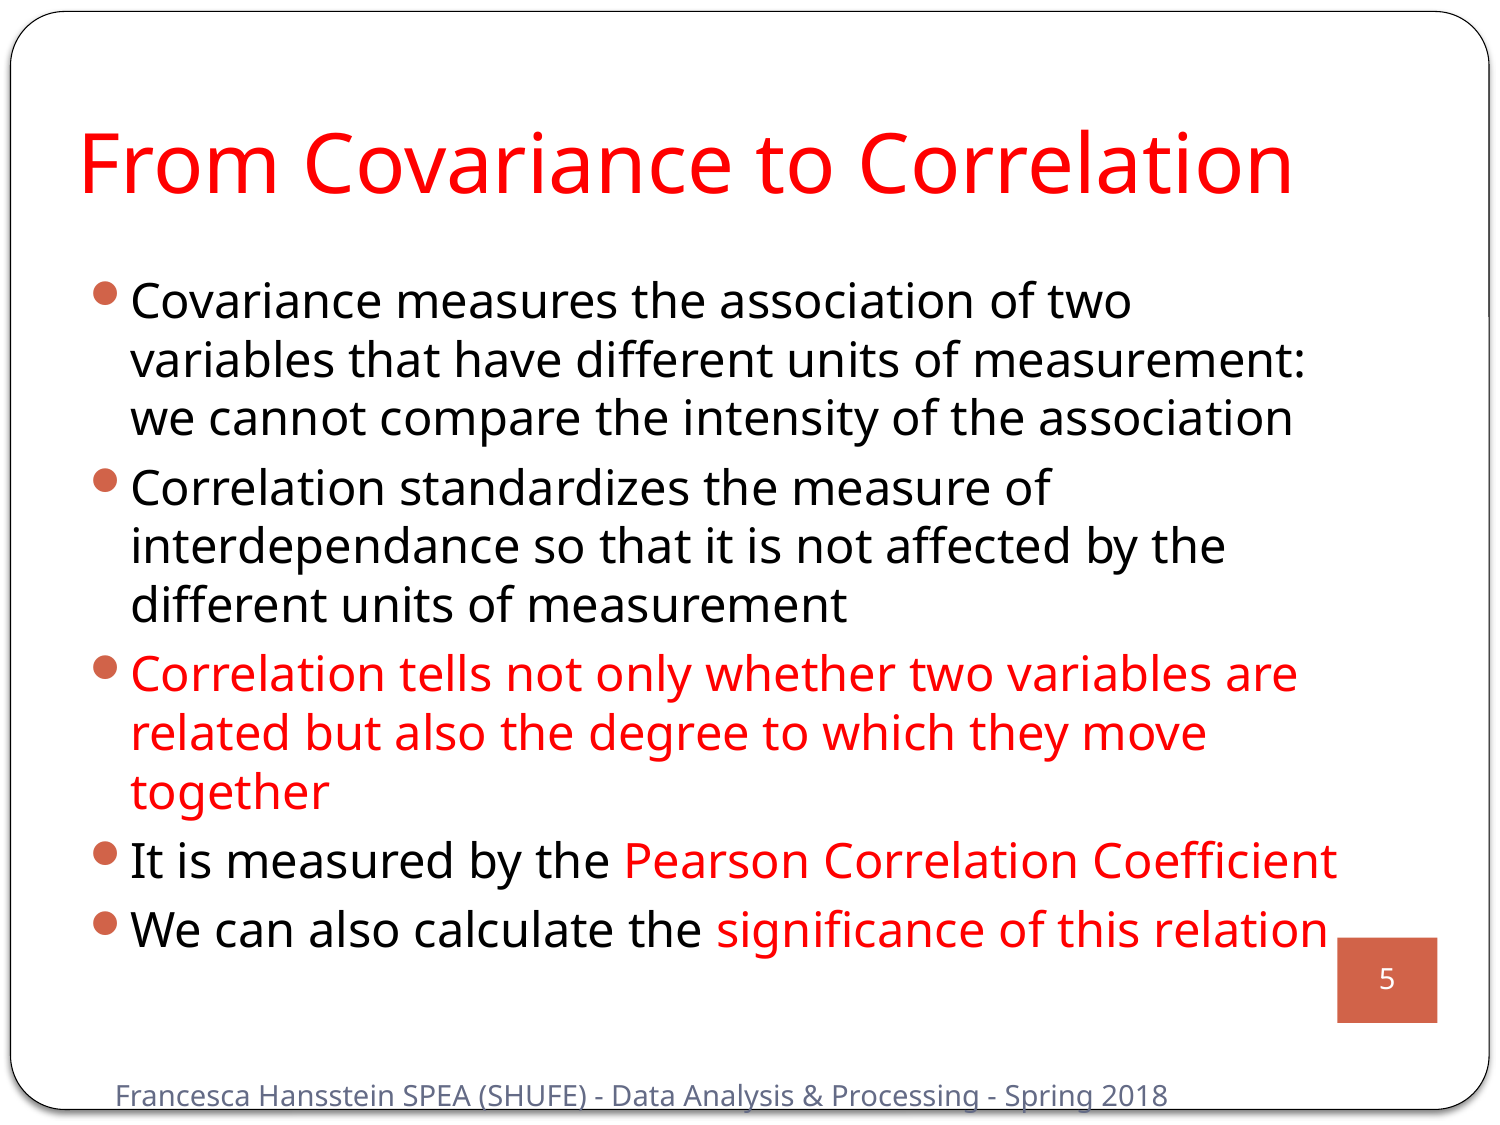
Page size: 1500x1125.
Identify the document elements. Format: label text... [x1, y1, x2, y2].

list Covariance measures the association of two variables that have different units of measurement: we cannot compare the intensity of the association Correlation standardizes the measure of interdependance so that it is not affected by the different units of measurement Correlation tells not only whether two variables are related but also the degree to which they move together It is measured by the Pearson Correlation Coefficient We can also calculate the significance of this relation [75, 262, 1363, 1062]
slide_number 5 [1337, 937, 1438, 1023]
title From Covariance to Correlation [62, 37, 1338, 225]
footer Francesca Hansstein SPEA (SHUFE) - Data Analysis & Processing - Spring 2018 [99, 1065, 1338, 1125]
